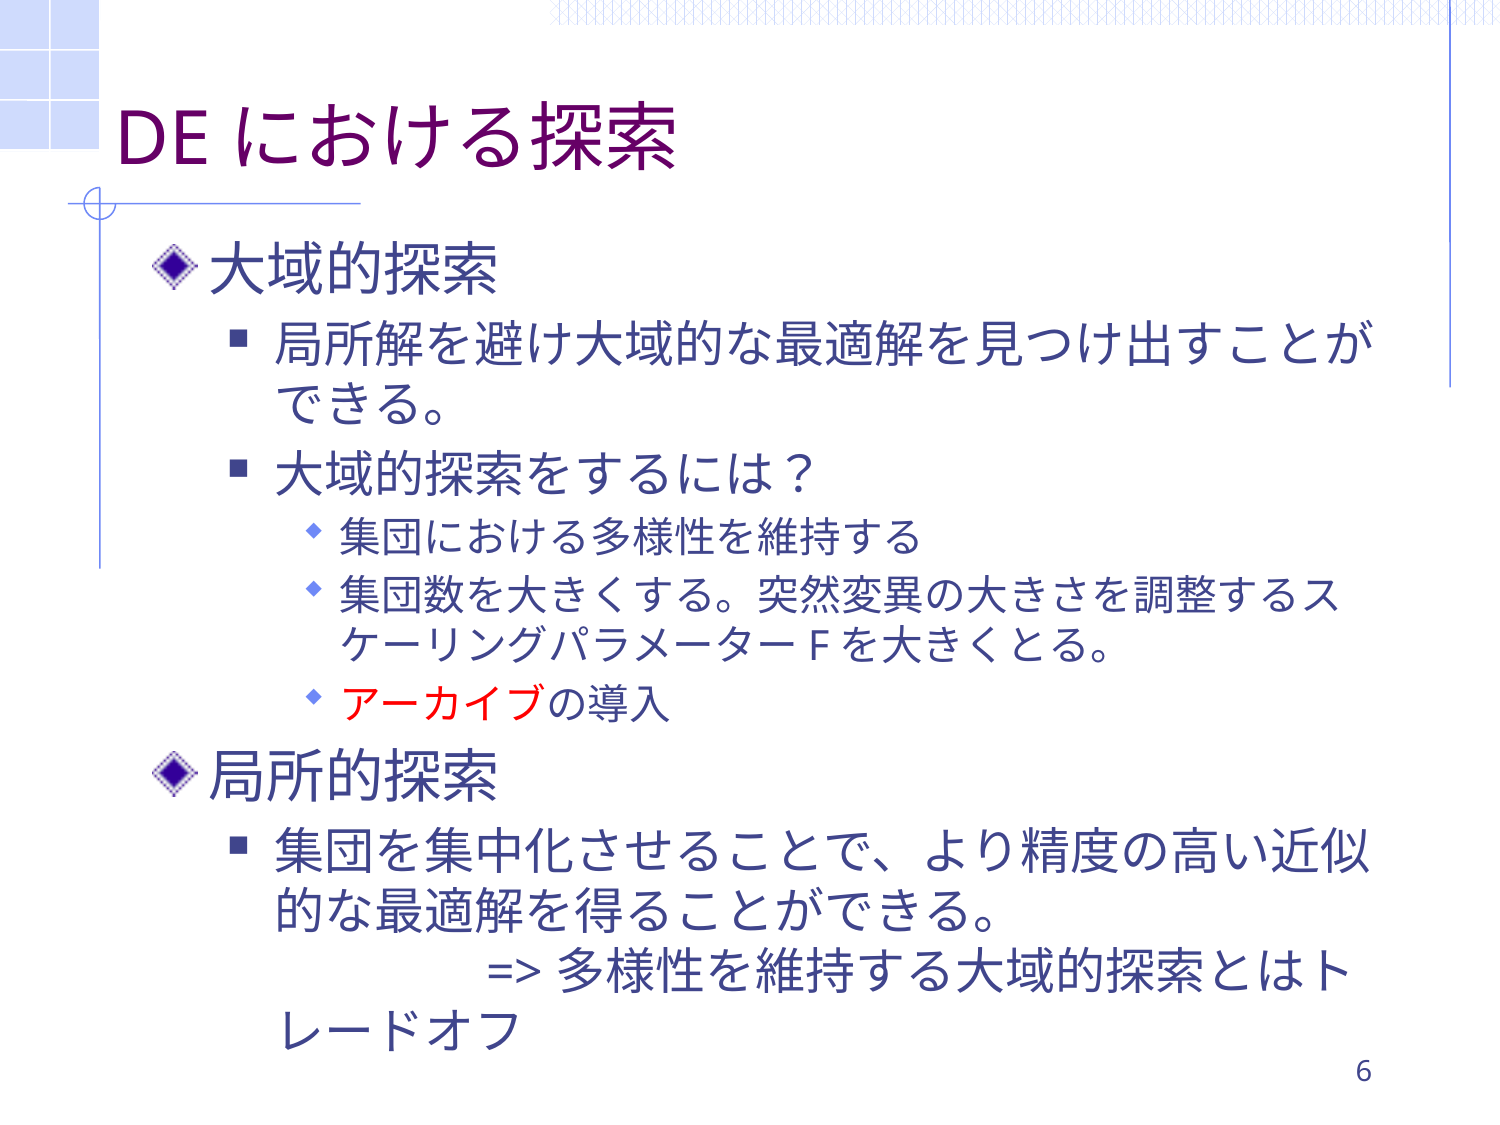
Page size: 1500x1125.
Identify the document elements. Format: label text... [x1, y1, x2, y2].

title DEにおける探索 [99, 50, 1375, 188]
slide_number 6 [1074, 1025, 1388, 1100]
picture [152, 751, 198, 797]
picture [152, 244, 198, 290]
list 大域的探索 局所解を避け大域的な最適解を見つけ出すことができる。 大域的探索をするには？ 集団における多様性を維持する 集団数を大きくする。突然変異の大きさを調整するスケーリングパラメーターFを大きくとる。 アーカイブの導入 局所的探索 集団を集中化させることで、より精度の高い近似的な最適解を得ることができる。 =>多様性を維持する大域的探索とはトレードオフ 解の多様性を維持できる [137, 224, 1413, 362]
